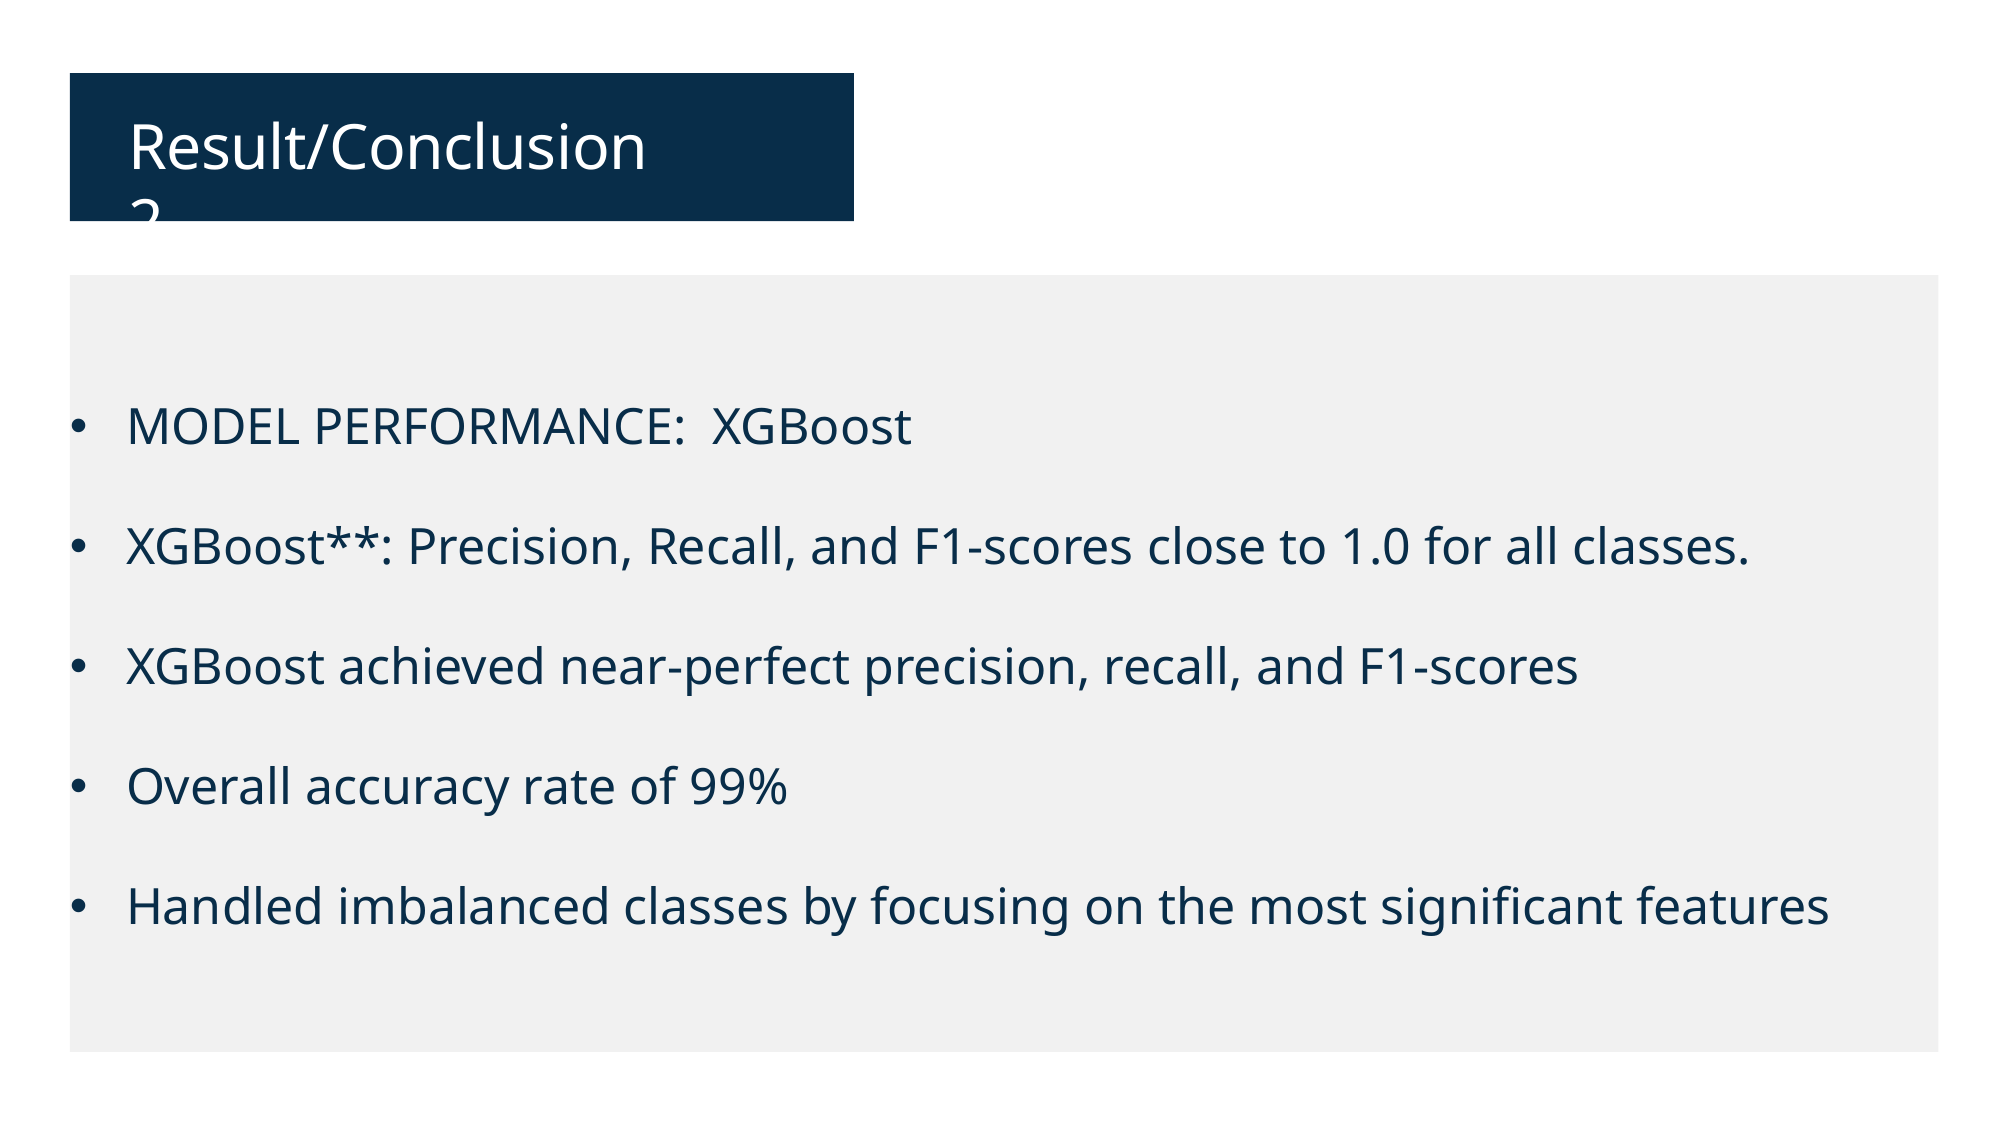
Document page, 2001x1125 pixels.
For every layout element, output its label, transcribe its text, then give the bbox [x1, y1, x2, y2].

text_box MODEL PERFORMANCE: XGBoost XGBoost**: Precision, Recall, and F1-scores close to 1.0 for all classes. XGBoost achieved near-perfect precision, recall, and F1-scores Overall accuracy rate of 99% Handled imbalanced classes by focusing on the most significant features [69, 275, 1939, 1052]
text_box [69, 73, 854, 222]
title Result/Conclusion 2 [126, 105, 683, 296]
